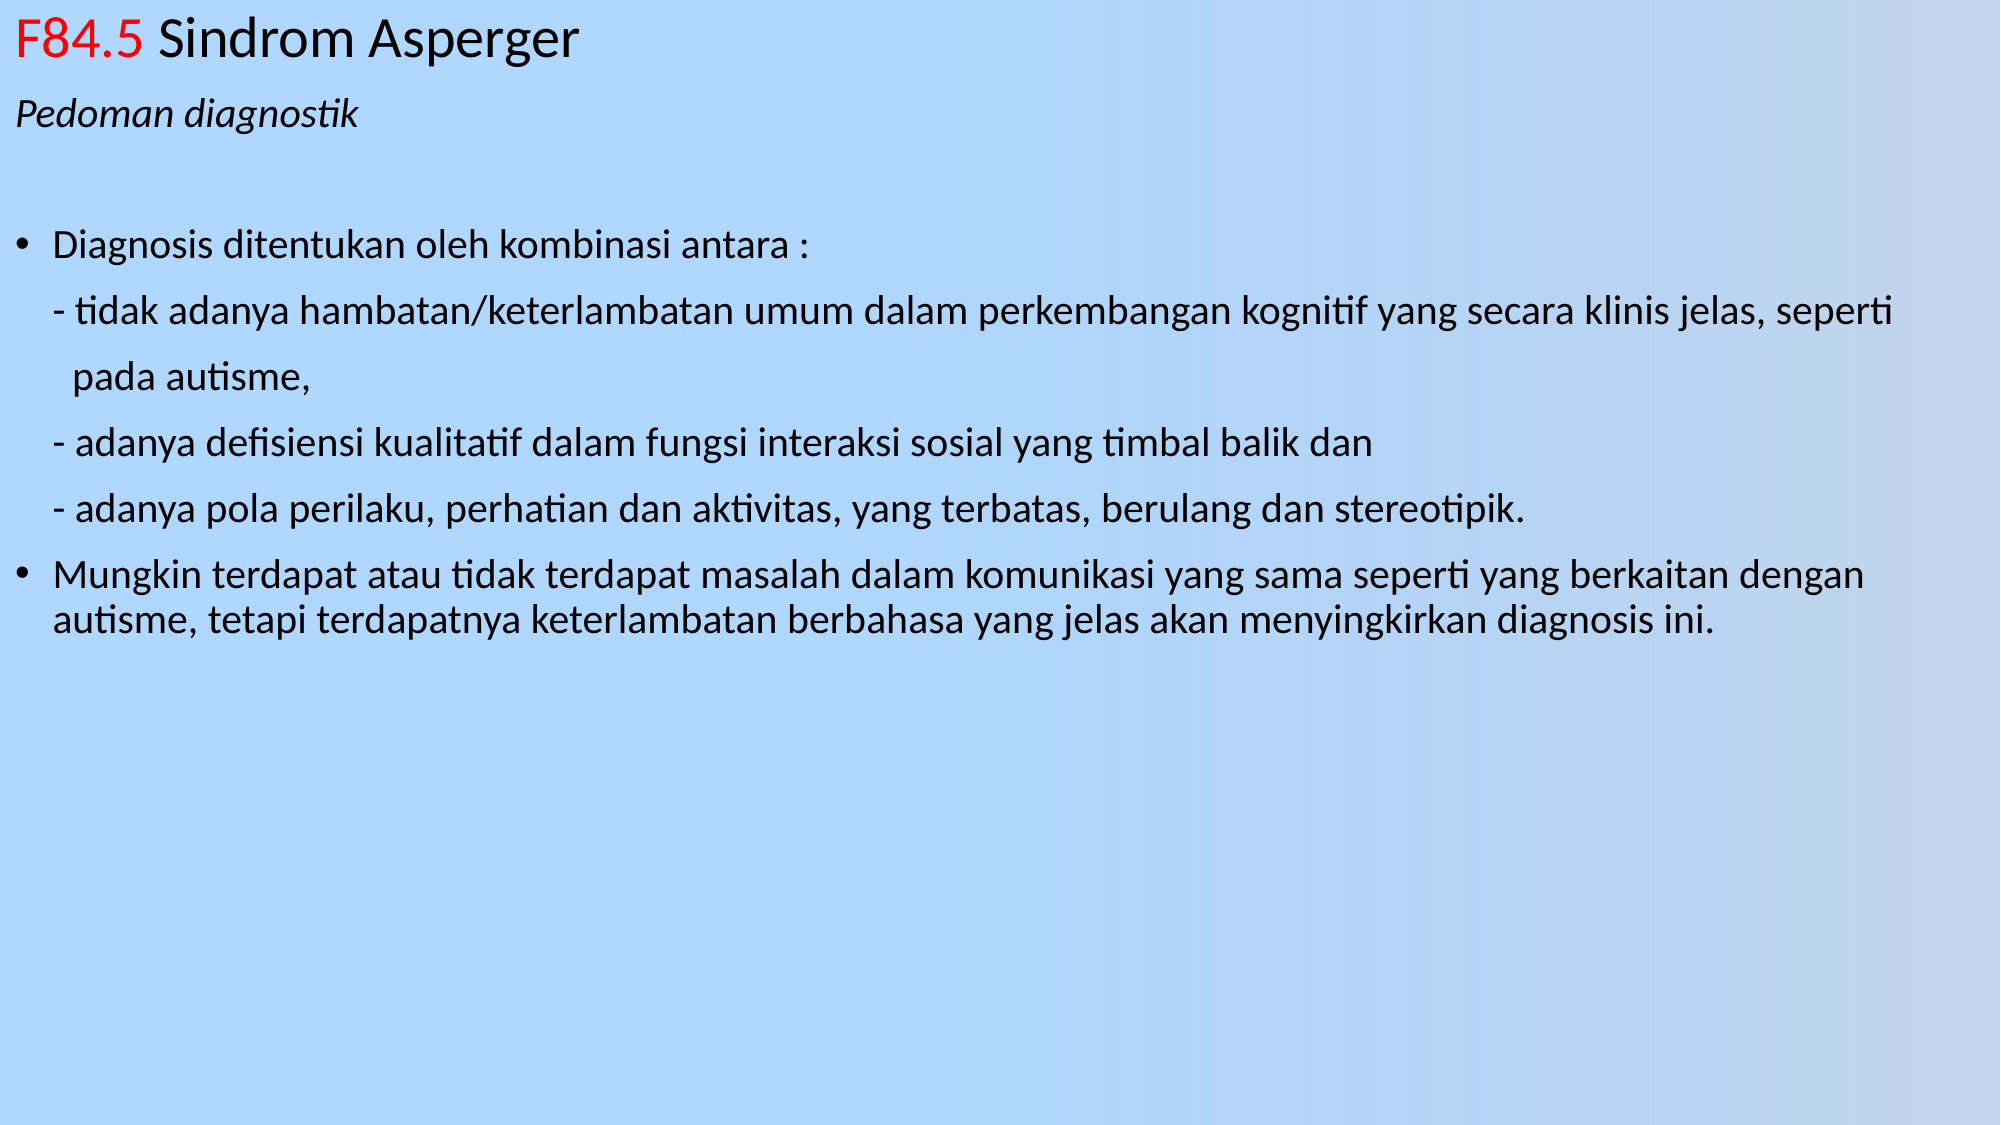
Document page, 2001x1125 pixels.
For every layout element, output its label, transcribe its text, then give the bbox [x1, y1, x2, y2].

list F84.5 Sindrom Asperger Pedoman diagnostik Diagnosis ditentukan oleh kombinasi antara : - tidak adanya hambatan/keterlambatan umum dalam perkembangan kognitif yang secara klinis jelas, seperti pada autisme, - adanya defisiensi kualitatif dalam fungsi interaksi sosial yang timbal balik dan - adanya pola perilaku, perhatian dan aktivitas, yang terbatas, berulang dan stereotipik. Mungkin terdapat atau tidak terdapat masalah dalam komunikasi yang sama seperti yang berkaitan dengan autisme, tetapi terdapatnya keterlambatan berbahasa yang jelas akan menyingkirkan diagnosis ini. [0, 0, 2000, 1125]
